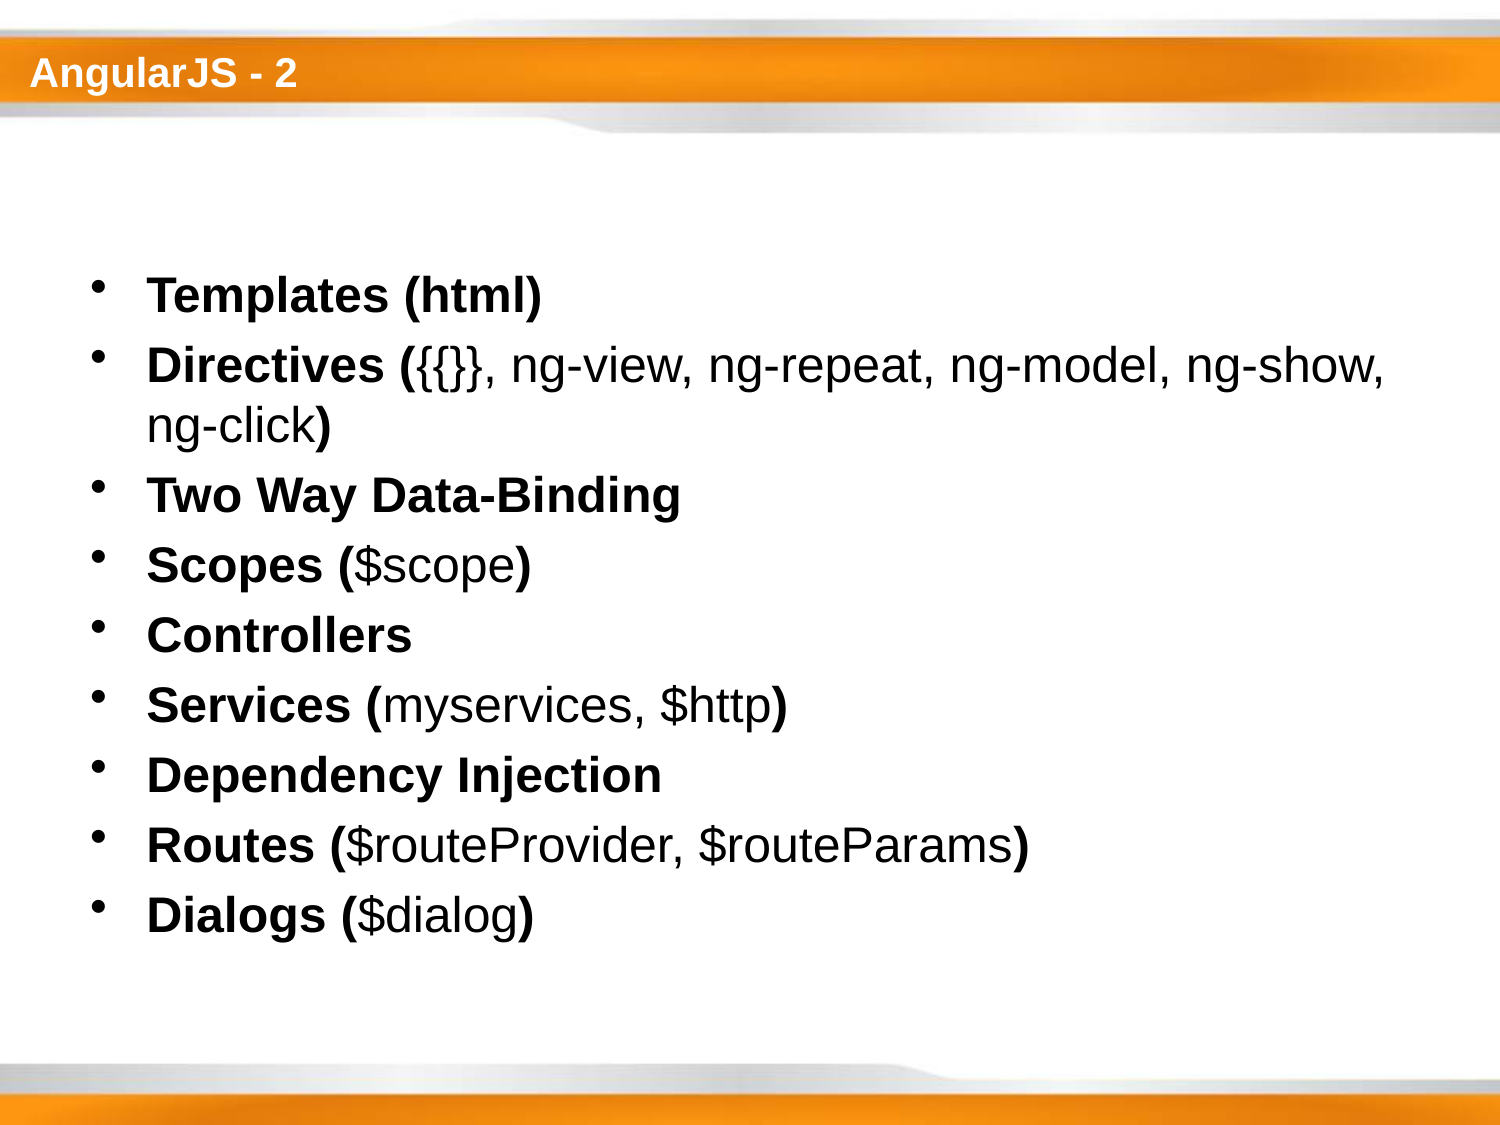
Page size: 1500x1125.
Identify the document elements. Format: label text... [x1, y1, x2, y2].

title AngularJS - 2 [13, 42, 1365, 100]
text_box Templates (html) Directives ({{}}, ng-view, ng-repeat, ng-model, ng-show, ng-click) Two Way Data-Binding Scopes ($scope) Controllers Services (myservices, $http) Dependency Injection Routes ($routeProvider, $routeParams) Dialogs ($dialog) [74, 255, 1425, 998]
list [76, 266, 1427, 1010]
picture [0, 0, 1500, 1125]
